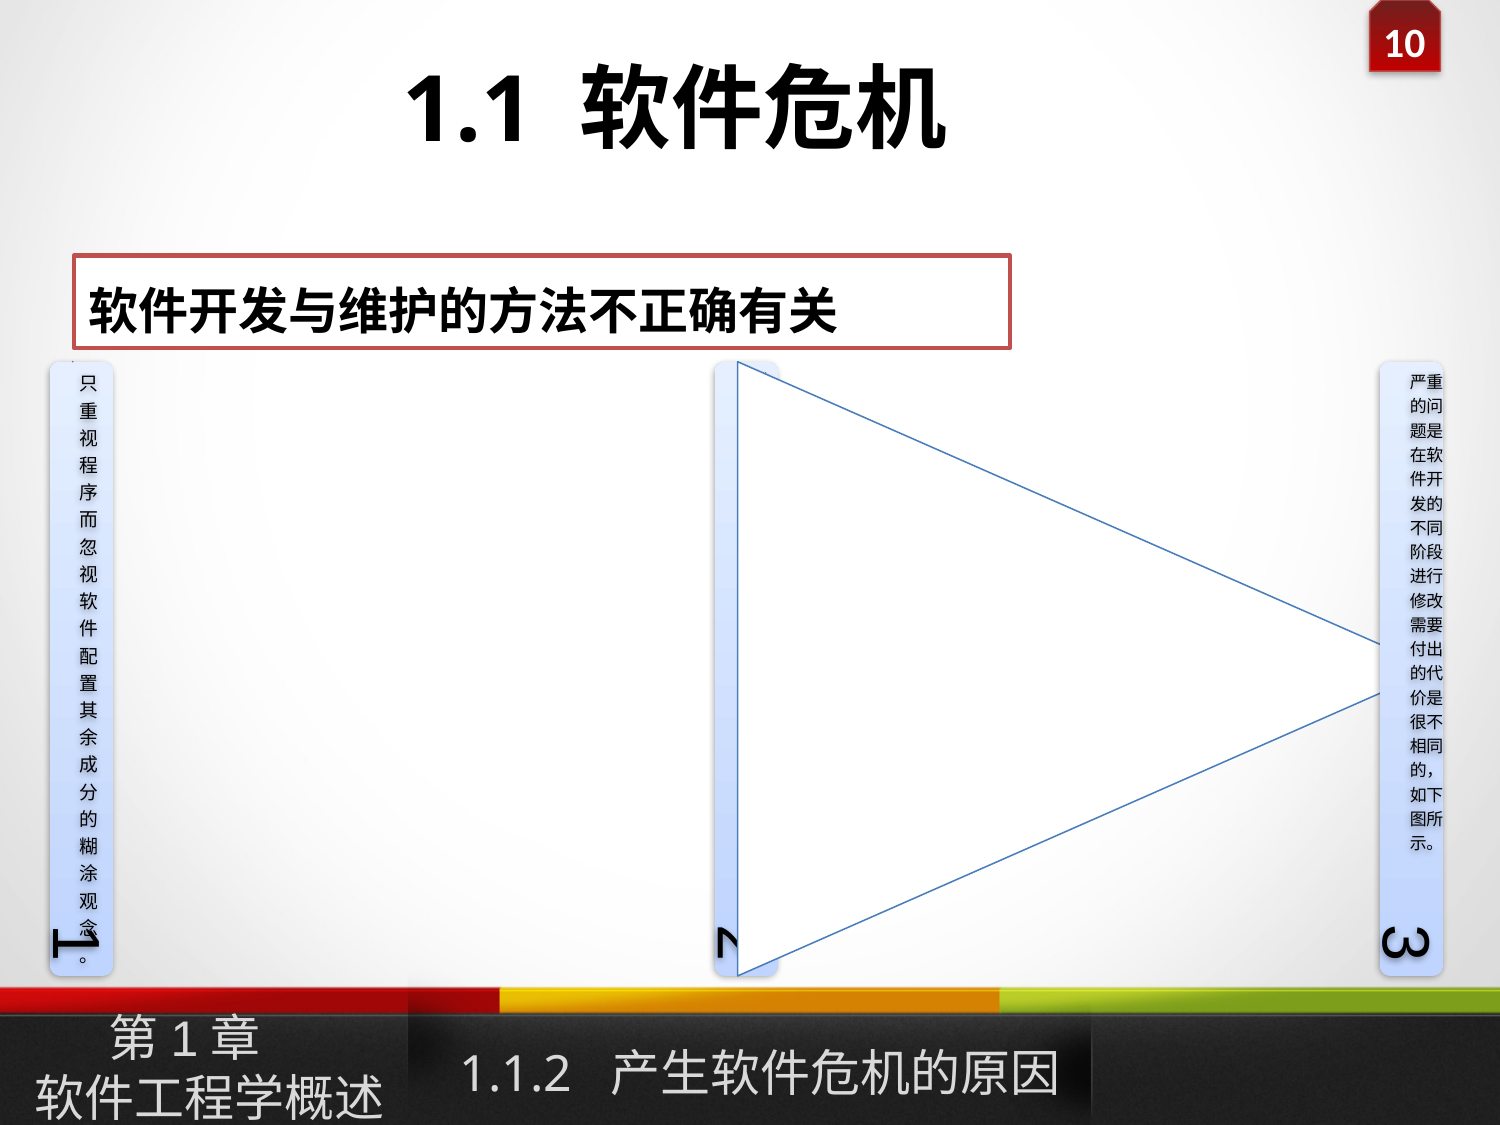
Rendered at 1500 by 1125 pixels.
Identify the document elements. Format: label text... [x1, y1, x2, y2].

title 1.1 软件危机 [0, 10, 1351, 199]
text_box 1.1.2 产生软件危机的原因 [427, 1032, 1093, 1111]
picture [0, 0, 1500, 1125]
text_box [49, 361, 1459, 977]
text_box 软件开发与维护的方法不正确有关 [72, 253, 1012, 350]
